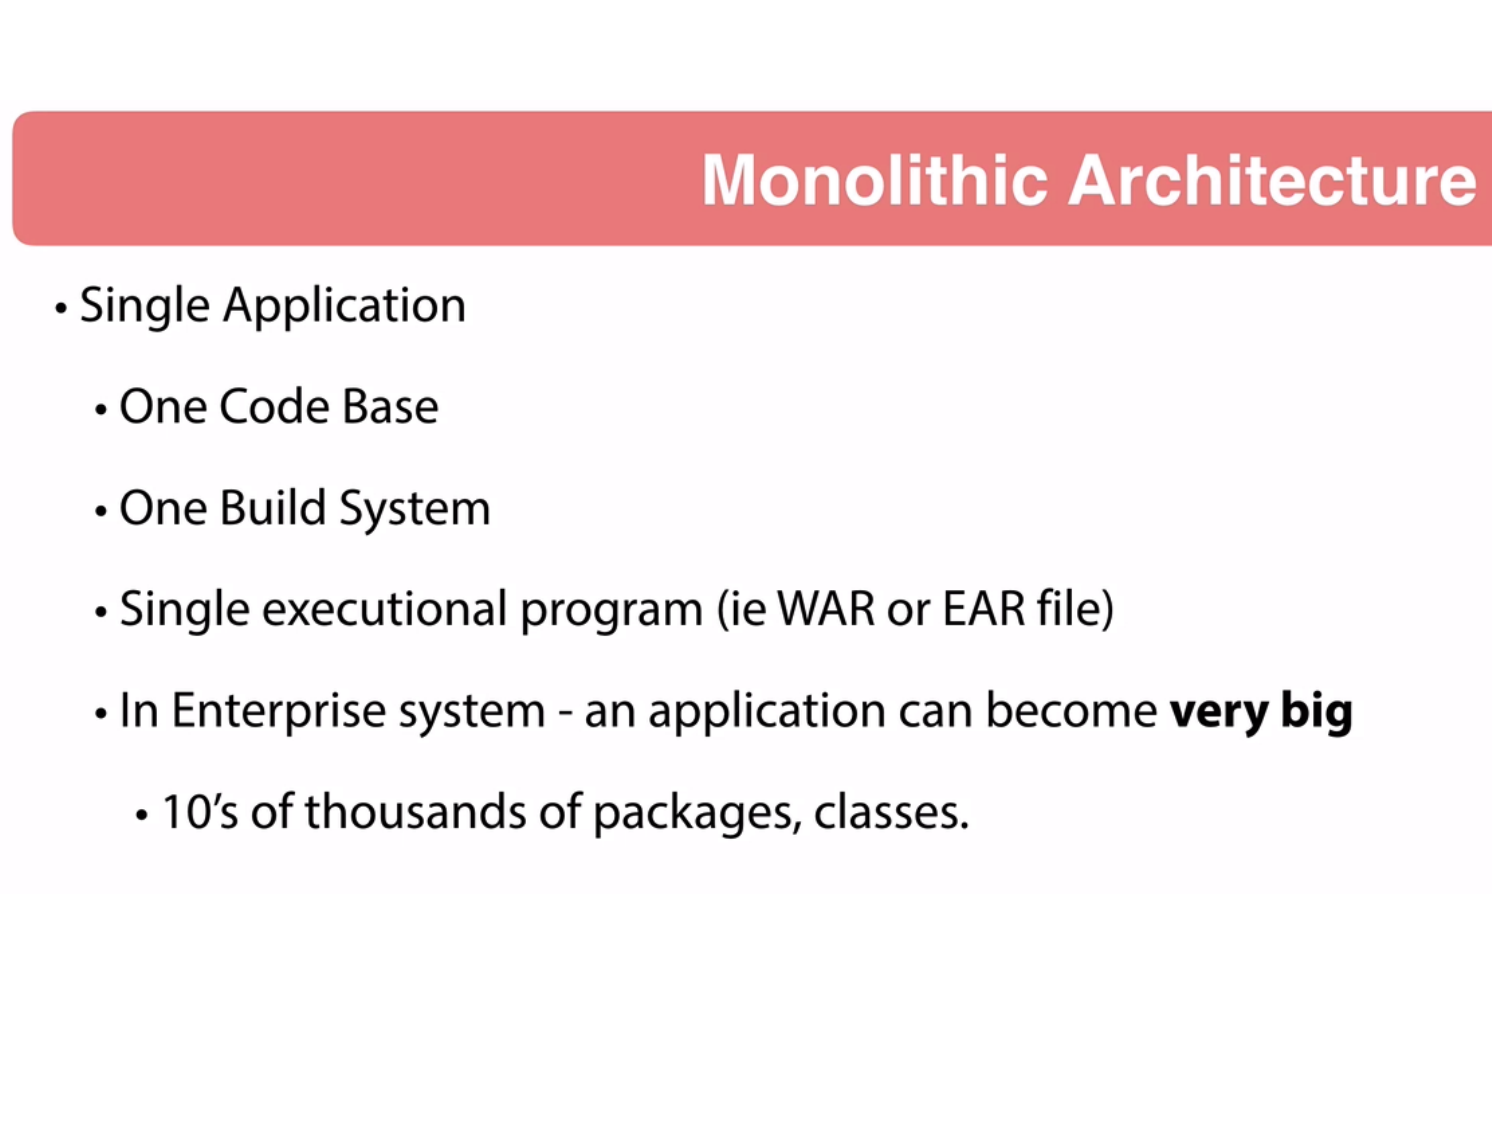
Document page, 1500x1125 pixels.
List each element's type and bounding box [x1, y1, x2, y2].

picture [0, 100, 1492, 894]
